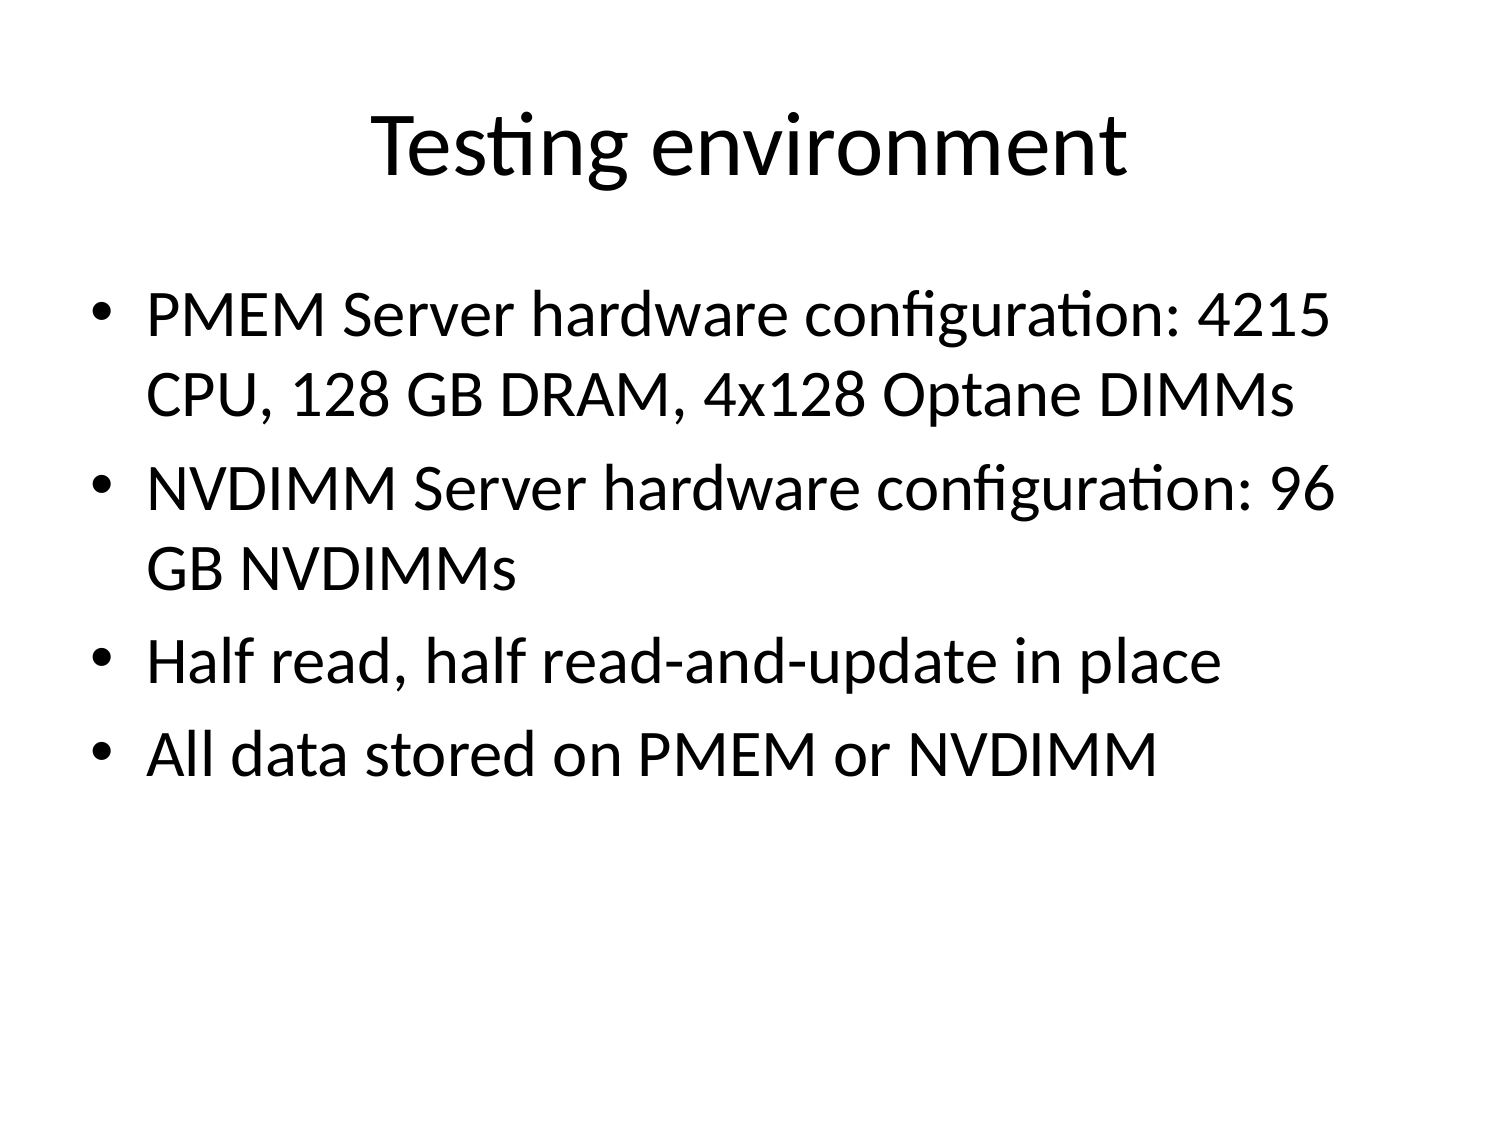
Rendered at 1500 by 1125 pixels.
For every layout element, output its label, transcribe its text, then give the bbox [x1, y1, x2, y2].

title Testing environment [75, 45, 1425, 233]
list PMEM Server hardware configuration: 4215 CPU, 128 GB DRAM, 4x128 Optane DIMMs NVDIMM Server hardware configuration: 96 GB NVDIMMs Half read, half read-and-update in place All data stored on PMEM or NVDIMM [75, 262, 1425, 1005]
